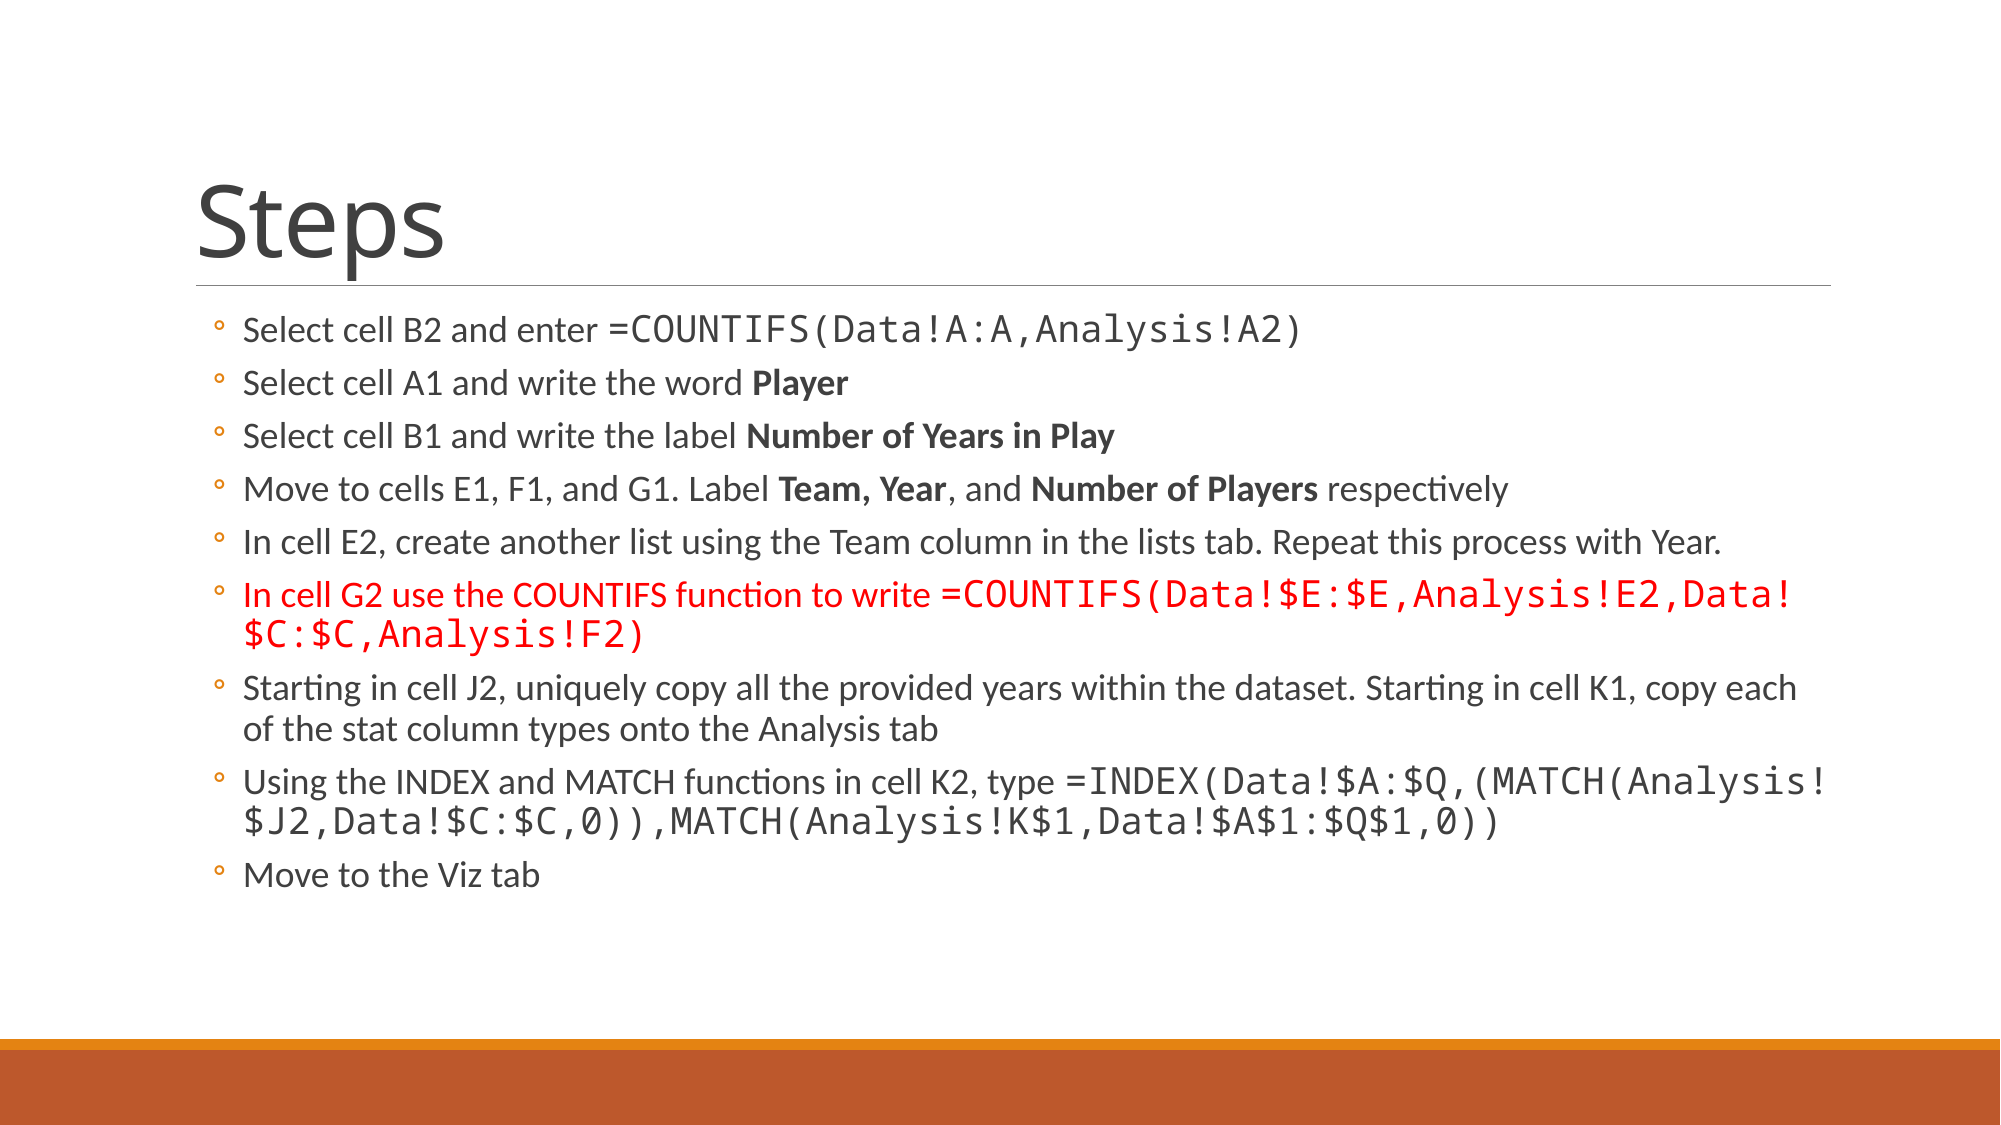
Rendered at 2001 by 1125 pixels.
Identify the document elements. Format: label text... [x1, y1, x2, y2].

title Steps [180, 47, 1830, 285]
list Select cell B2 and enter =COUNTIFS(Data!A:A,Analysis!A2) Select cell A1 and write the word Player Select cell B1 and write the label Number of Years in Play Move to cells E1, F1, and G1. Label Team, Year, and Number of Players respectively In cell E2, create another list using the Team column in the lists tab. Repeat this process with Year. In cell G2 use the COUNTIFS function to write =COUNTIFS(Data!$E:$E,Analysis!E2,Data!$C:$C,Analysis!F2) Starting in cell J2, uniquely copy all the provided years within the dataset. Starting in cell K1, copy each of the stat column types onto the Analysis tab Using the INDEX and MATCH functions in cell K2, type =INDEX(Data!$A:$Q,(MATCH(Analysis!$J2,Data!$C:$C,0)),MATCH(Analysis!K$1,Data!$A$1:$Q$1,0)) Move to the Viz tab [180, 302, 1830, 963]
